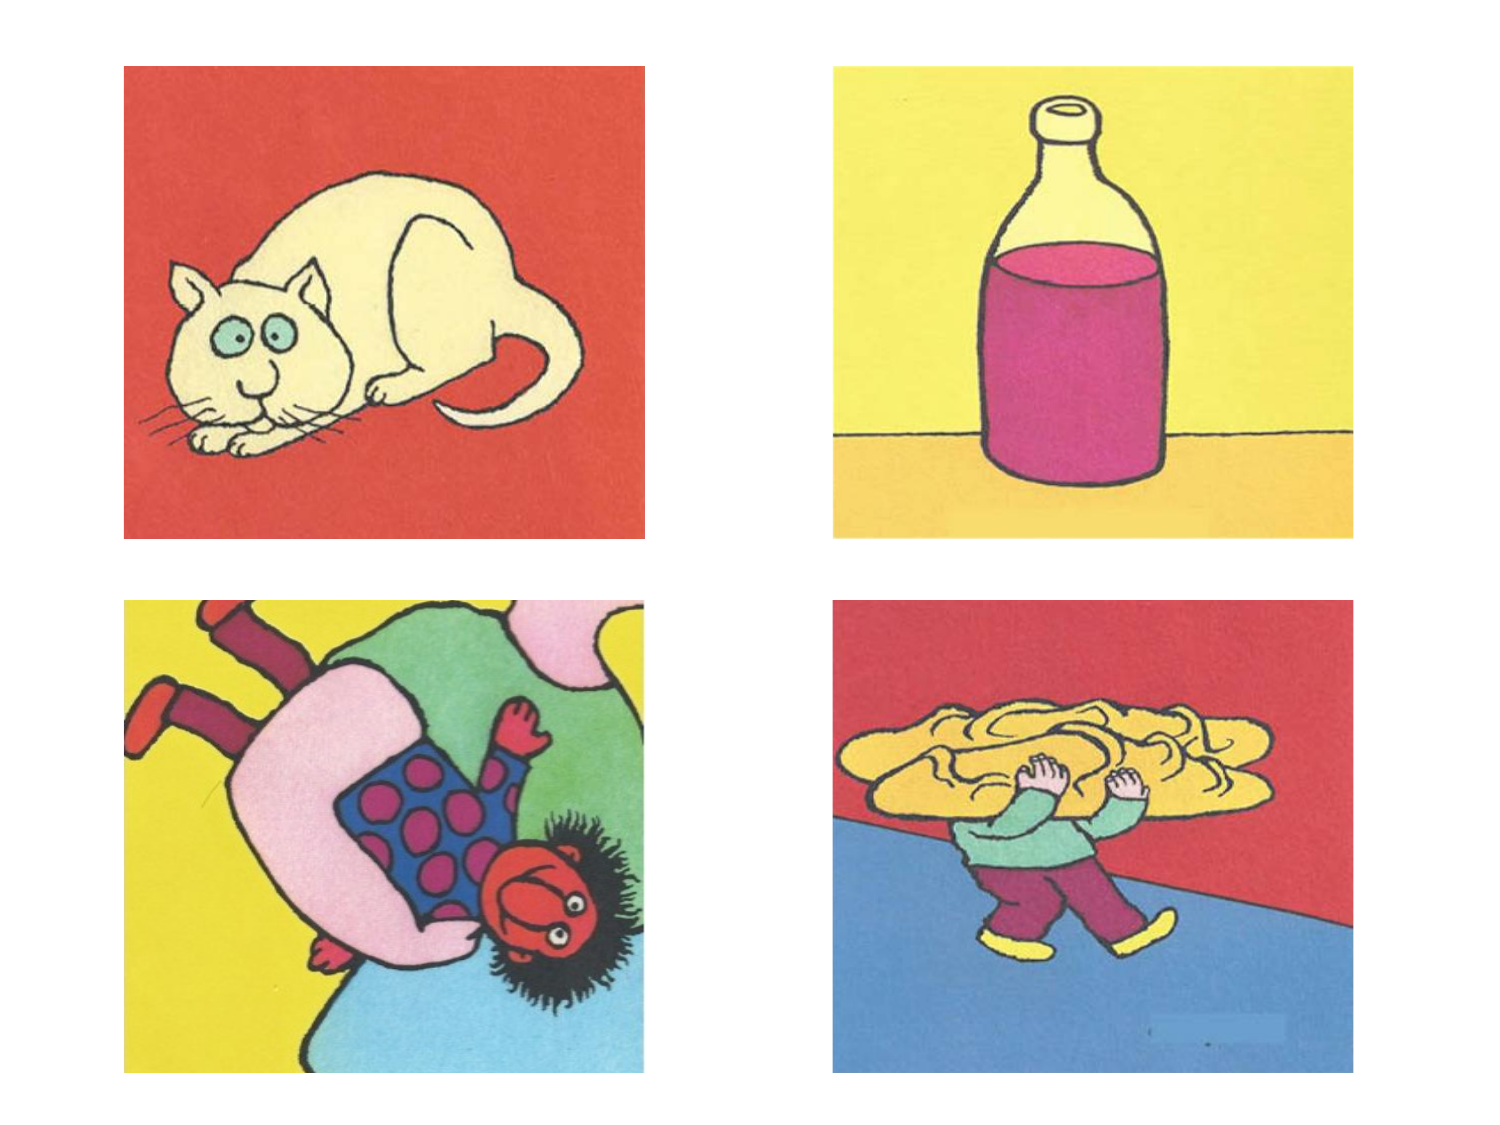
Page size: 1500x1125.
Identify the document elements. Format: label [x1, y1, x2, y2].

picture [832, 66, 1354, 539]
picture [832, 600, 1354, 1074]
picture [123, 600, 646, 1074]
picture [123, 66, 646, 539]
